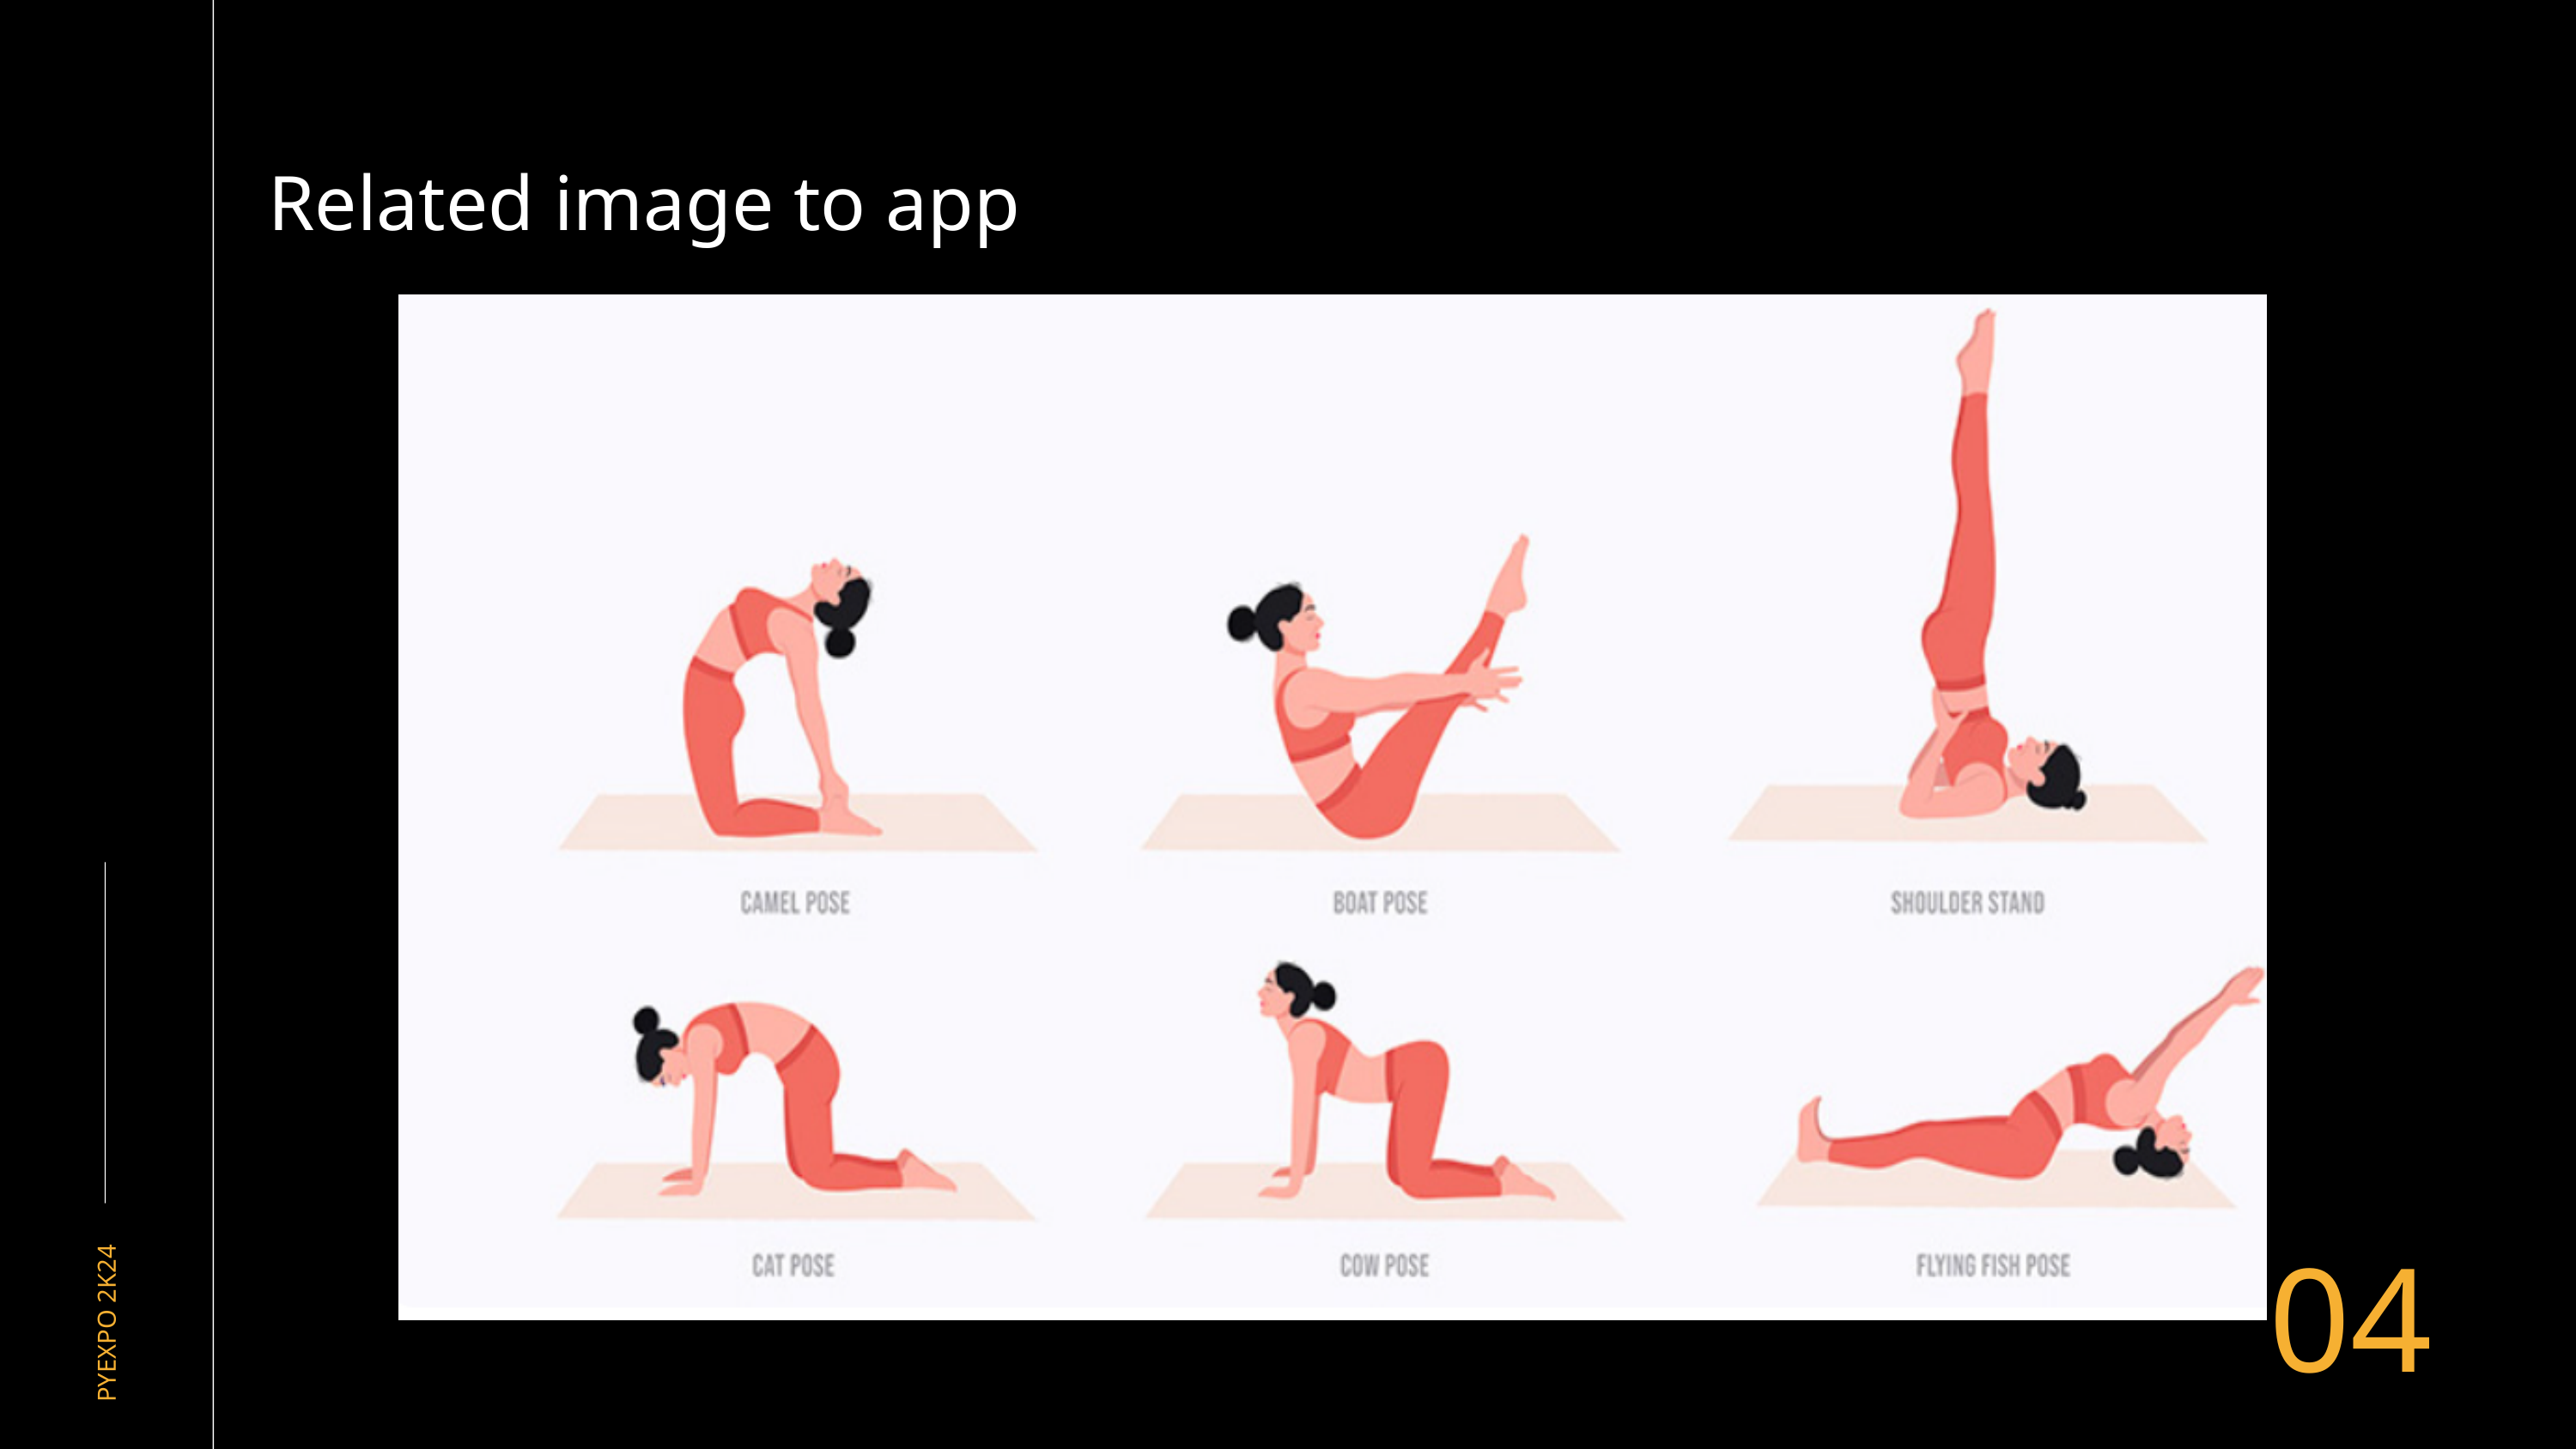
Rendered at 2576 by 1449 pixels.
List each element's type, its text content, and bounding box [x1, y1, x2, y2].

text_box Related image to app [268, 140, 2481, 457]
picture [398, 294, 2267, 1320]
text_box 04 [2269, 1234, 2576, 1402]
text_box PYEXPO 2K24 [85, 1185, 121, 1403]
